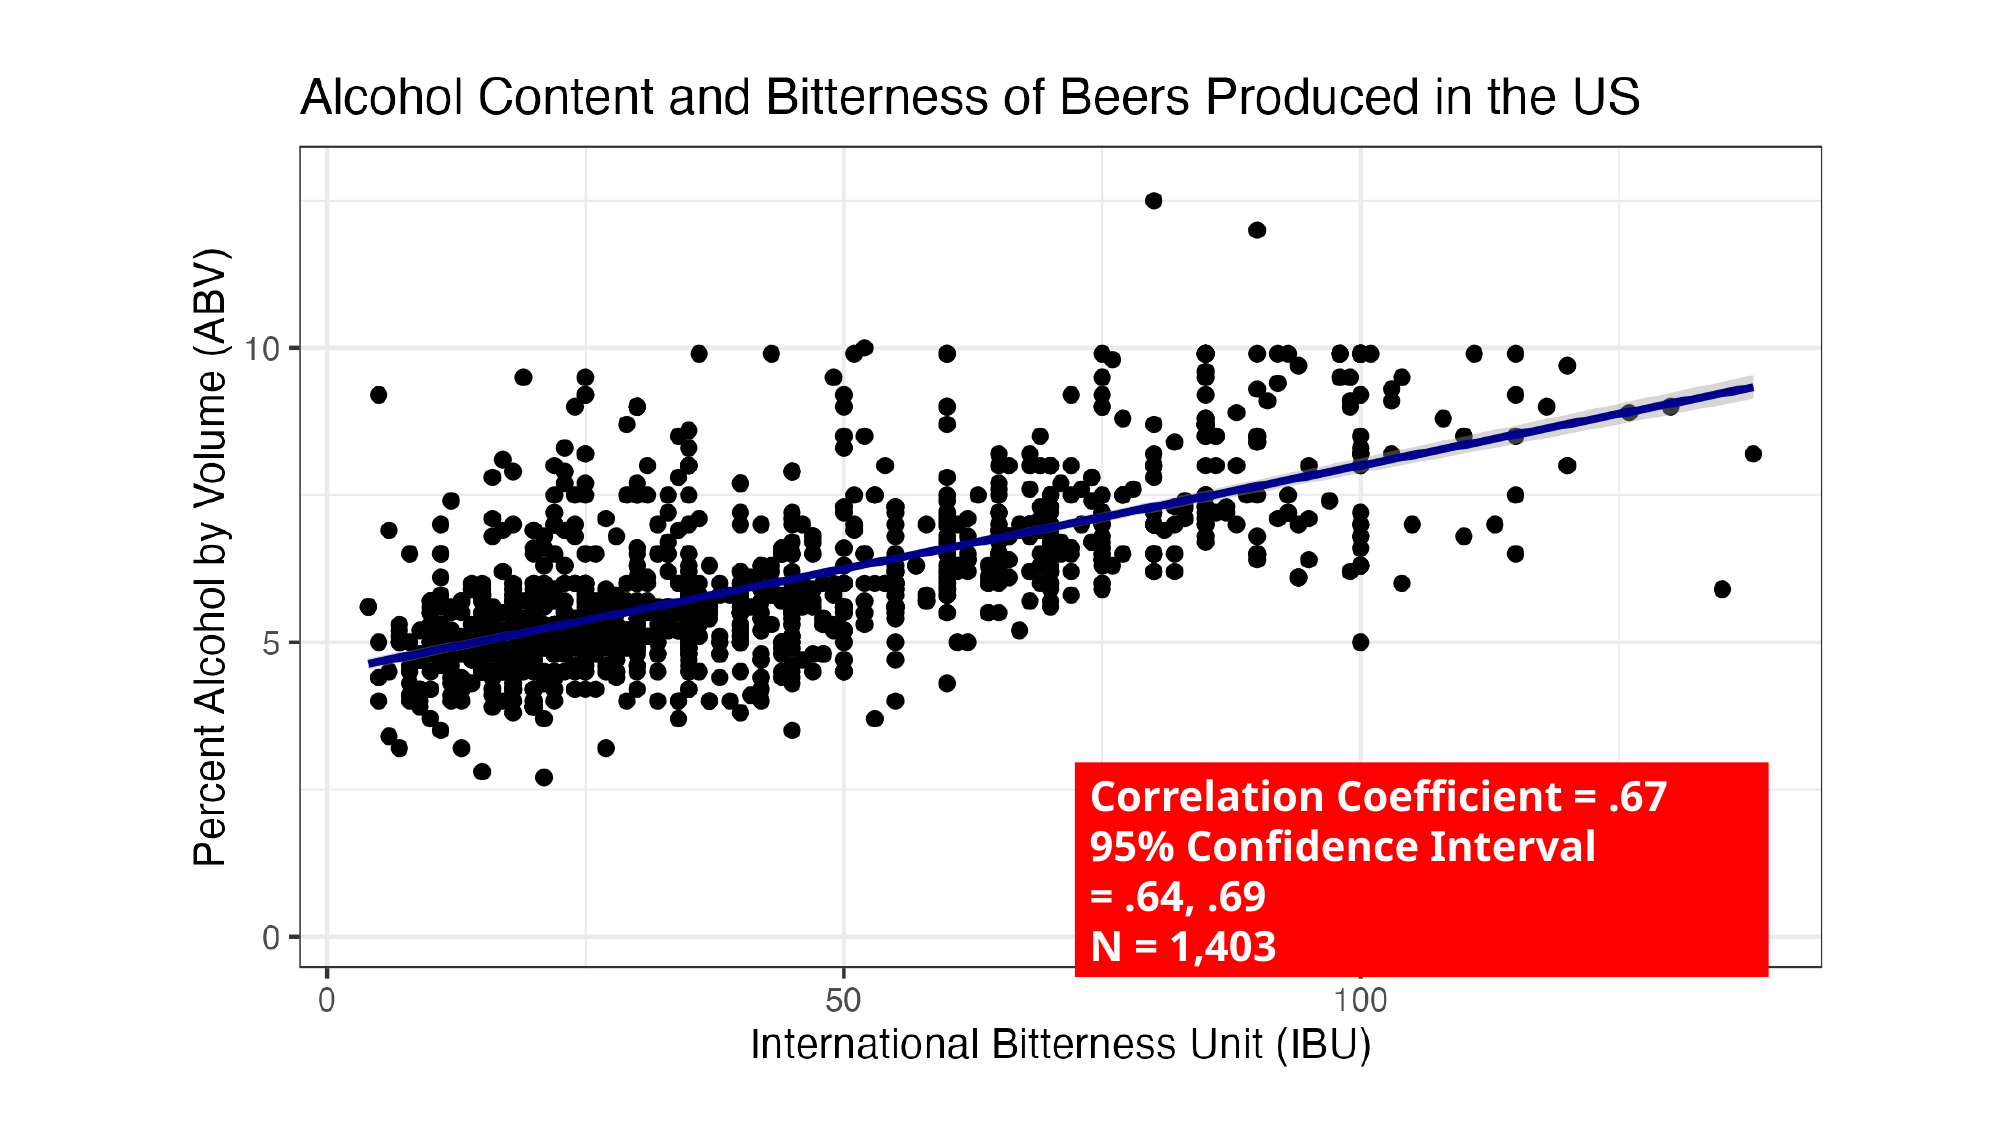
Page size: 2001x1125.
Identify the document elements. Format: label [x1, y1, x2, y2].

picture [171, 55, 1843, 1089]
